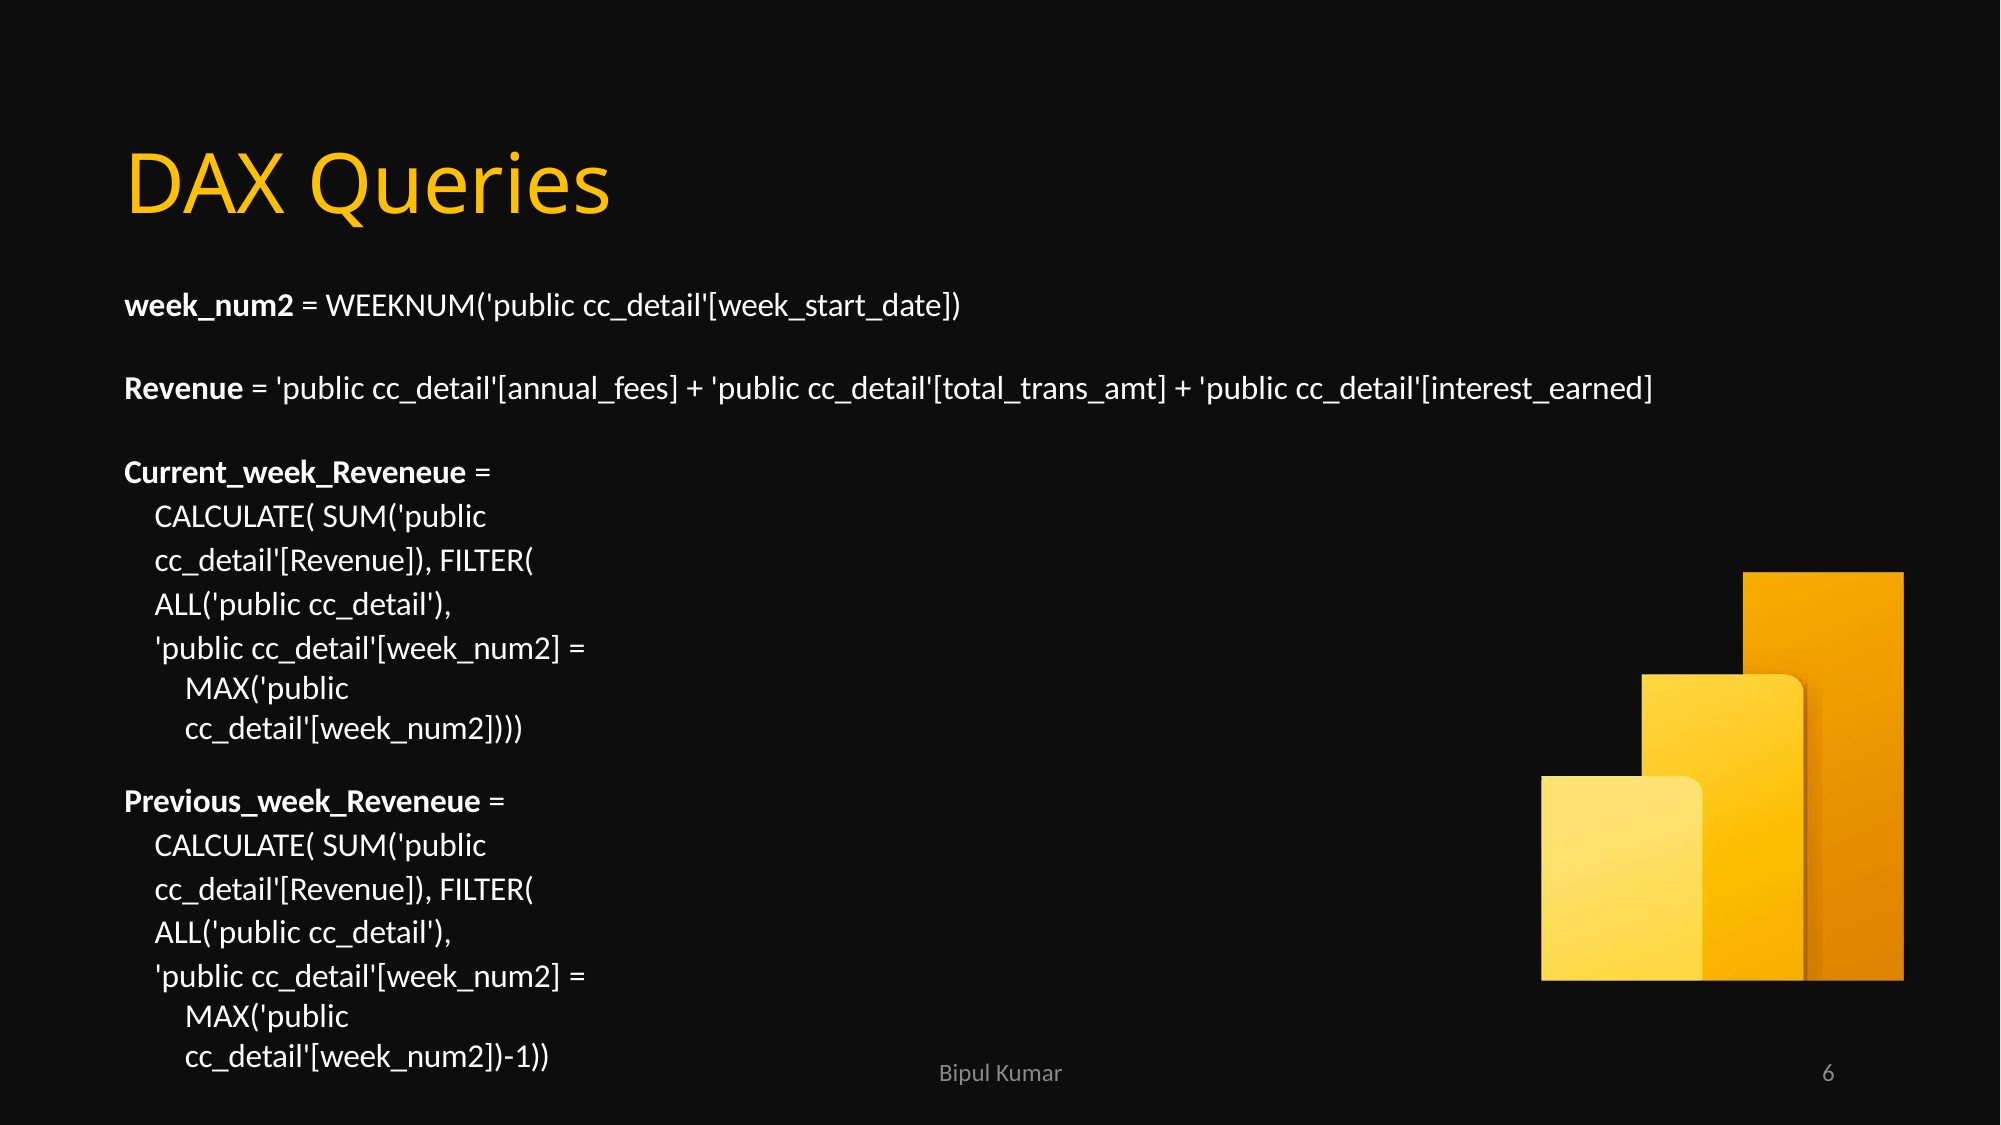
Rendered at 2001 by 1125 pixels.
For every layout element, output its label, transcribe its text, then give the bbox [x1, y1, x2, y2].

slide_number 6 [1815, 1060, 1856, 1125]
picture [1286, 569, 2000, 983]
title DAX Queries [120, 128, 1760, 319]
text_box week_num2 = WEEKNUM('public cc_detail'[week_start_date]) Revenue = 'public cc_detail'[annual_fees] + 'public cc_detail'[total_trans_amt] + 'public cc_detail'[interest_earned] Current_week_Reveneue = CALCULATE( SUM('public cc_detail'[Revenue]), FILTER( ALL('public cc_detail'), 'public cc_detail'[week_num2] = MAX('public cc_detail'[week_num2]))) Previous_week_Reveneue = CALCULATE( SUM('public cc_detail'[Revenue]), FILTER( ALL('public cc_detail'), 'public cc_detail'[week_num2] = MAX('public cc_detail'[week_num2])-1)) [122, 281, 1674, 1075]
footer Bipul Kumar [919, 1060, 1081, 1125]
